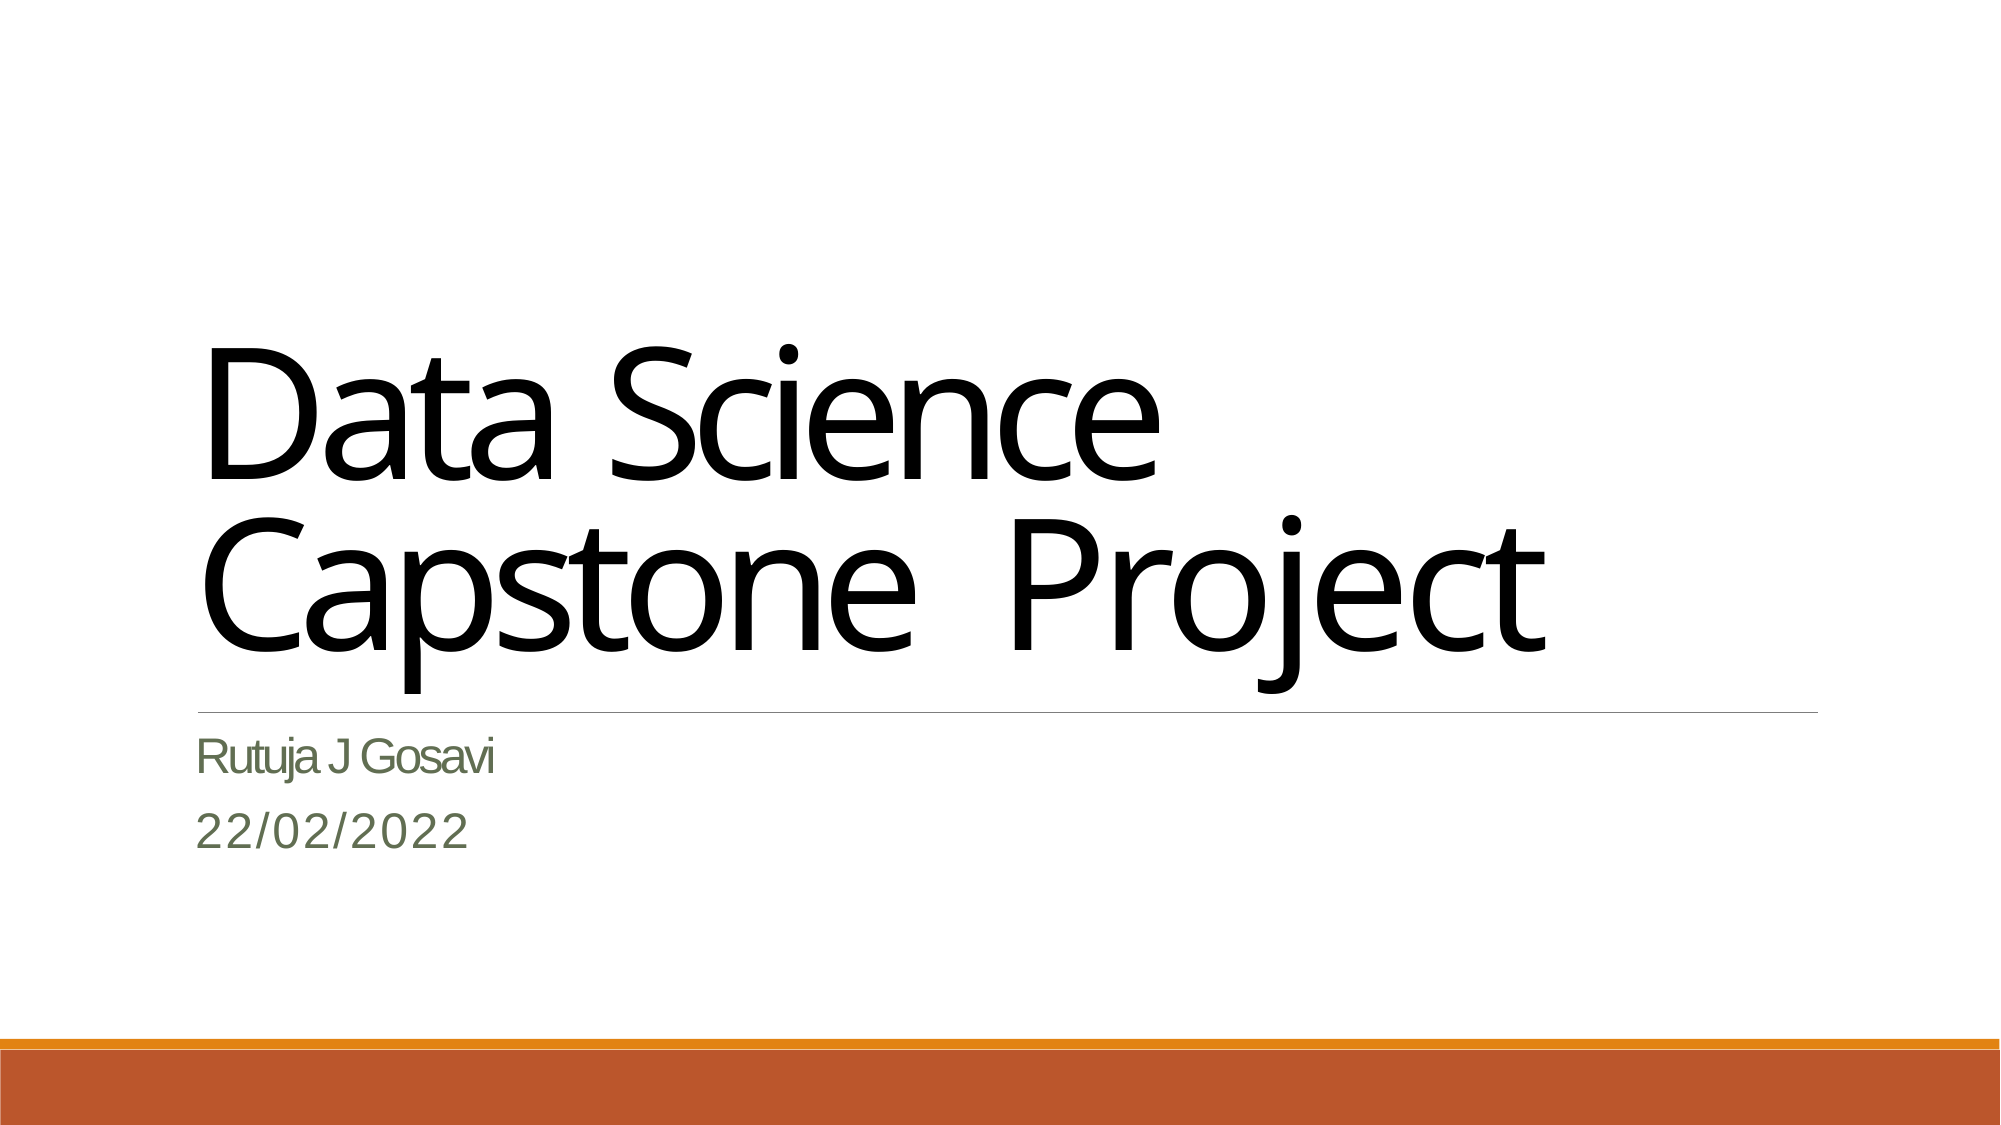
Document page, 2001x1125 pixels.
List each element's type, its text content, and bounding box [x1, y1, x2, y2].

text_box Rutuja J Gosavi 22/02/2022 [192, 705, 1159, 859]
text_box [0, 1038, 2000, 1125]
list Data Science Capstone Project [192, 266, 1808, 983]
